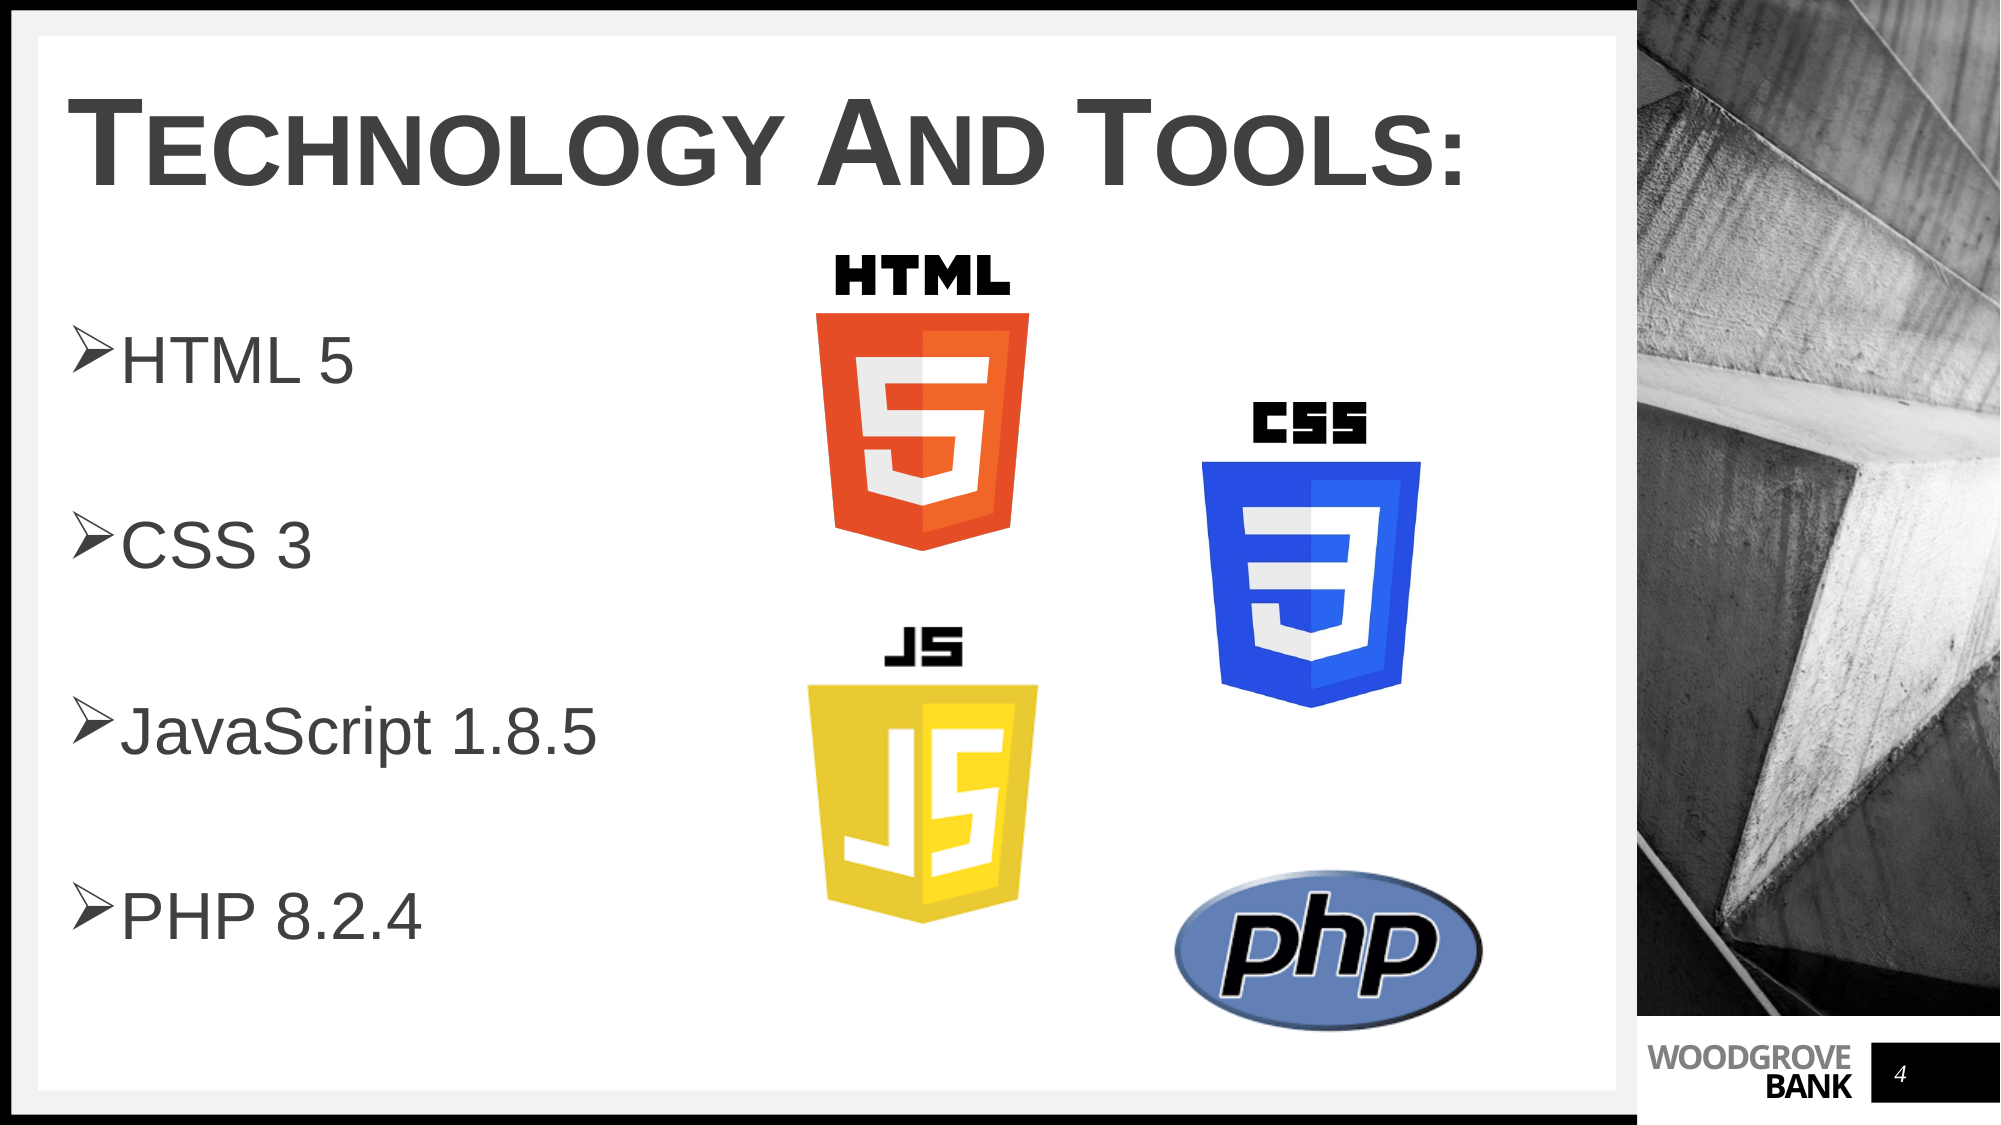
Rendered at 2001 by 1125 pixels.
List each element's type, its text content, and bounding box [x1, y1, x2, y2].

picture [1153, 848, 1505, 1046]
picture [772, 255, 1073, 551]
picture [1637, 0, 2000, 1016]
slide_number 4 [1877, 1050, 1924, 1096]
list TECHNOLOGY AND TOOLS: HTML 5 CSS 3 JavaScript 1.8.5 PHP 8.2.4 [38, 35, 1617, 1091]
picture [1202, 402, 1422, 708]
picture [773, 604, 1073, 947]
